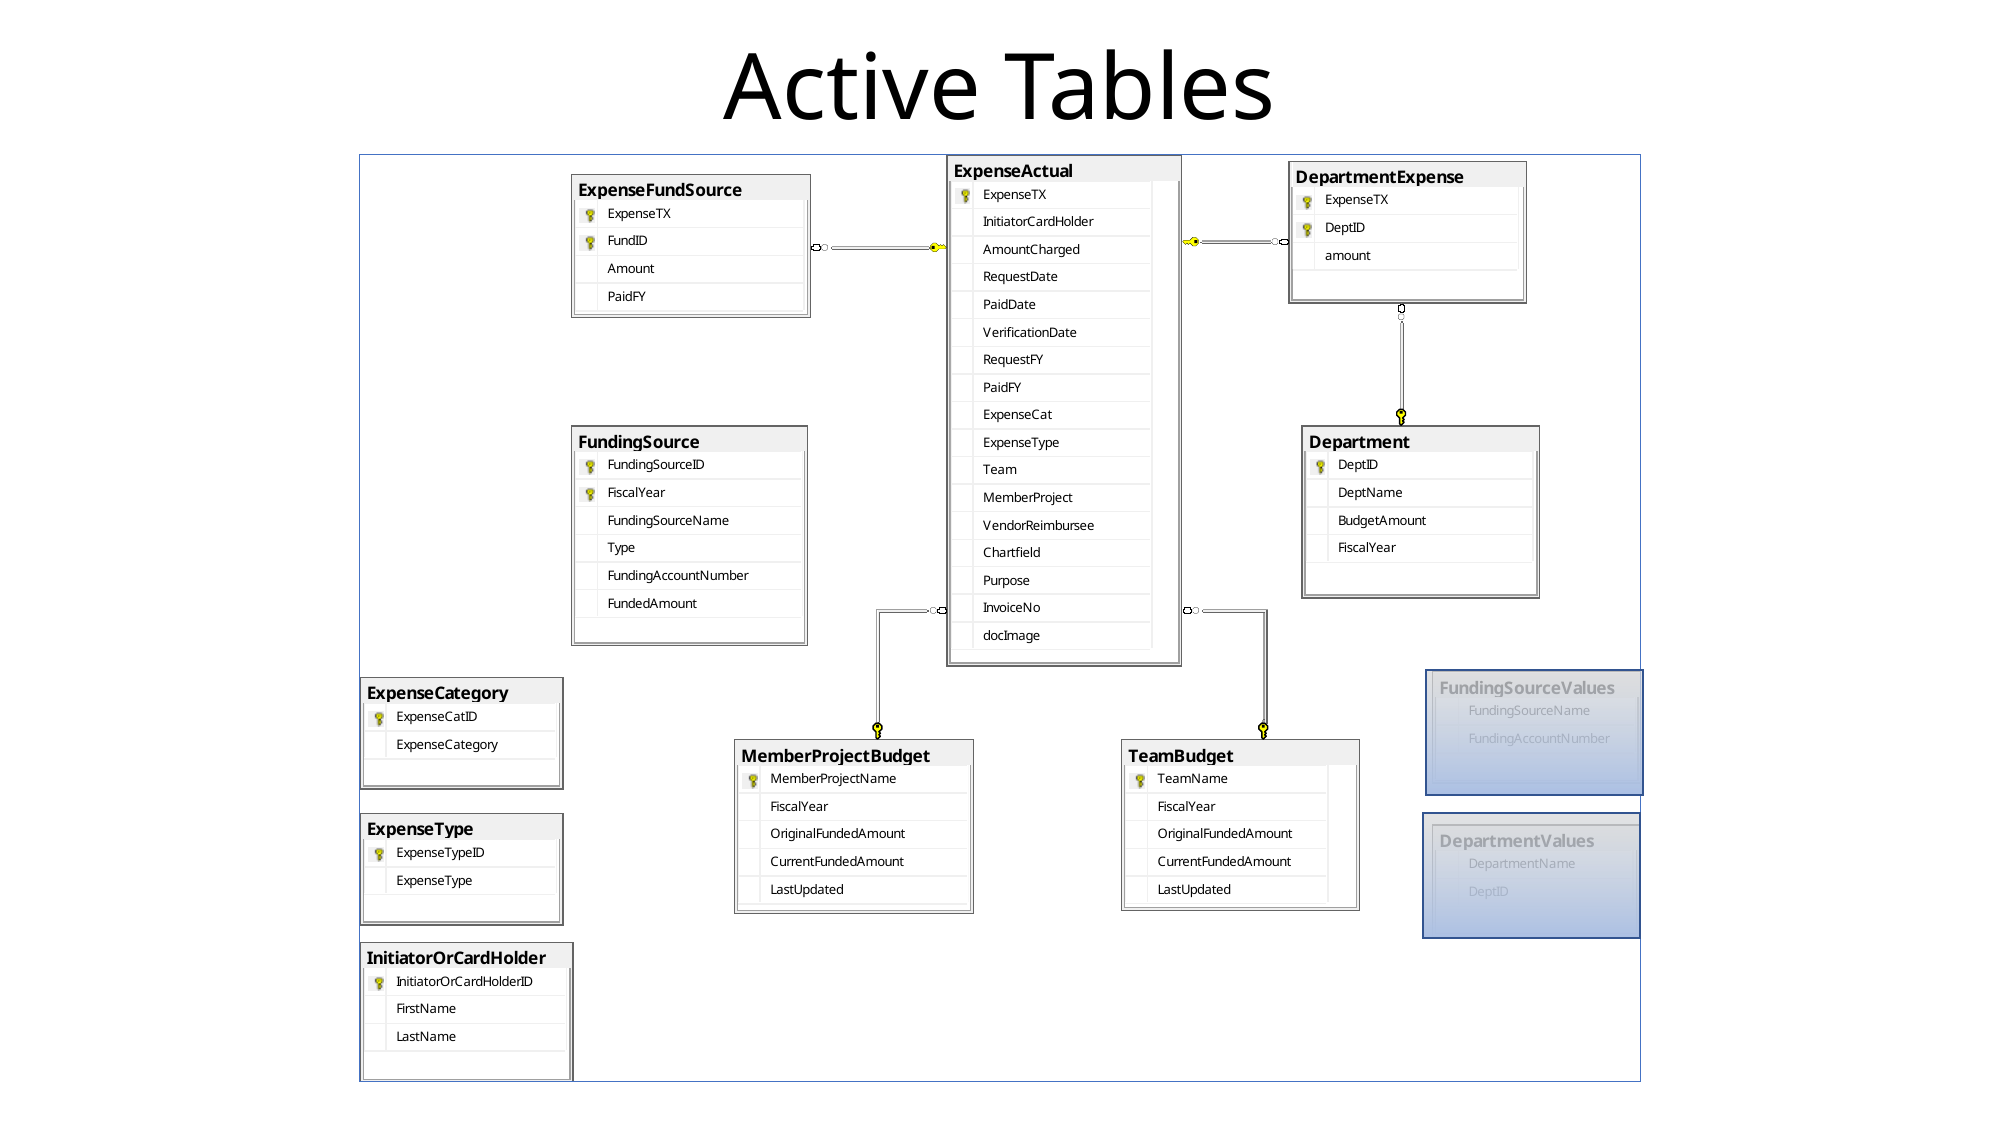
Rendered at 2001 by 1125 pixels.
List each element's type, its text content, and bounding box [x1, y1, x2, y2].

title Active Tables [137, 24, 1863, 155]
picture [359, 154, 1641, 1082]
